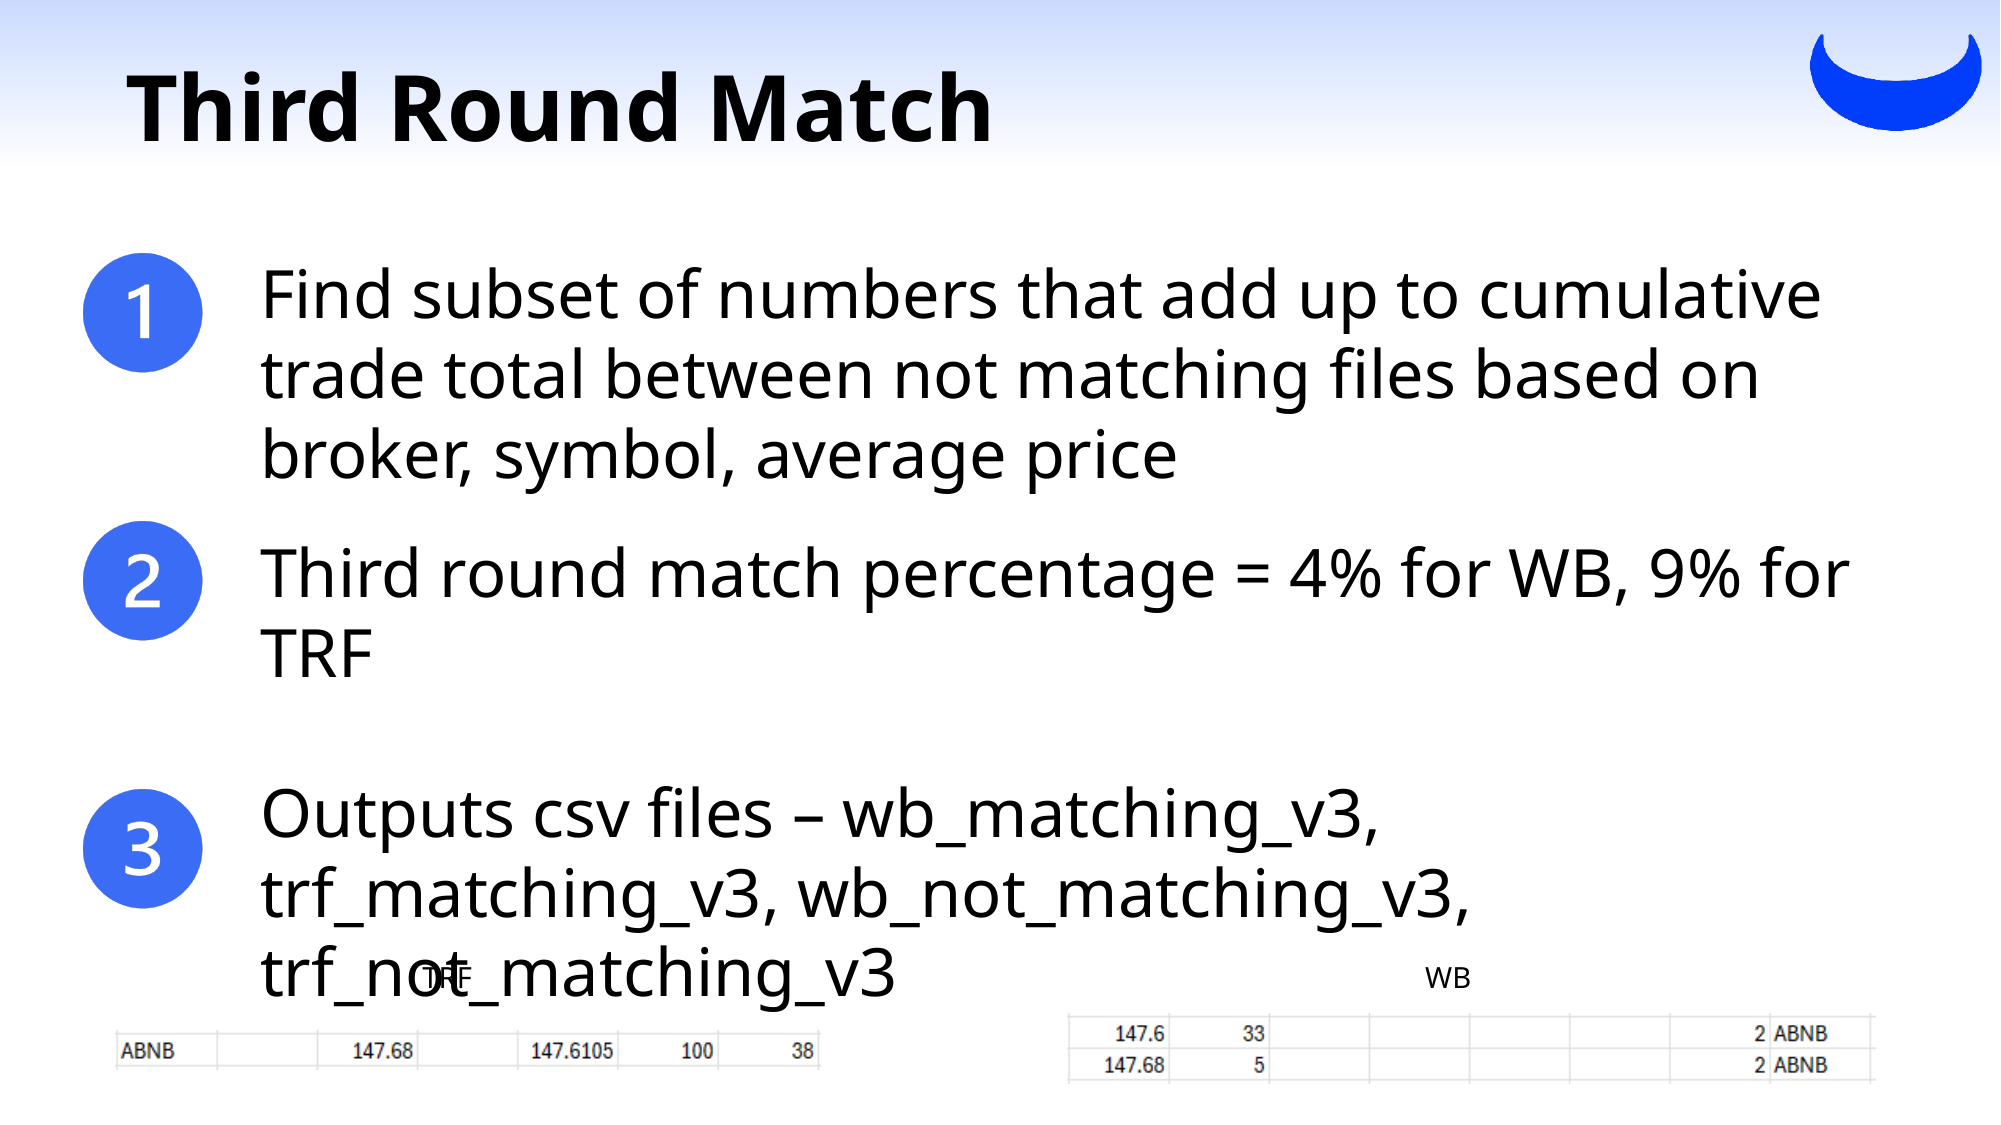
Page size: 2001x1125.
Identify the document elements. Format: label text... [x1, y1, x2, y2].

picture [66, 237, 218, 389]
picture [66, 505, 218, 657]
text_box Outputs csv files – wb_matching_v3, trf_matching_v3, wb_not_matching_v3, trf_not_matching_v3 [245, 762, 1933, 1108]
text_box TRF [407, 951, 529, 1002]
text_box WB [1410, 951, 1532, 1002]
picture [1810, 0, 1983, 165]
picture [66, 773, 218, 925]
text_box Find subset of numbers that add up to cumulative trade total between not matching files based on broker, symbol, average price [245, 244, 1933, 523]
text_box Third round match percentage = 4% for WB, 9% for TRF [245, 523, 1933, 762]
picture [1066, 1012, 1876, 1085]
title Third Round Match [109, 29, 1835, 194]
picture [115, 1029, 822, 1071]
